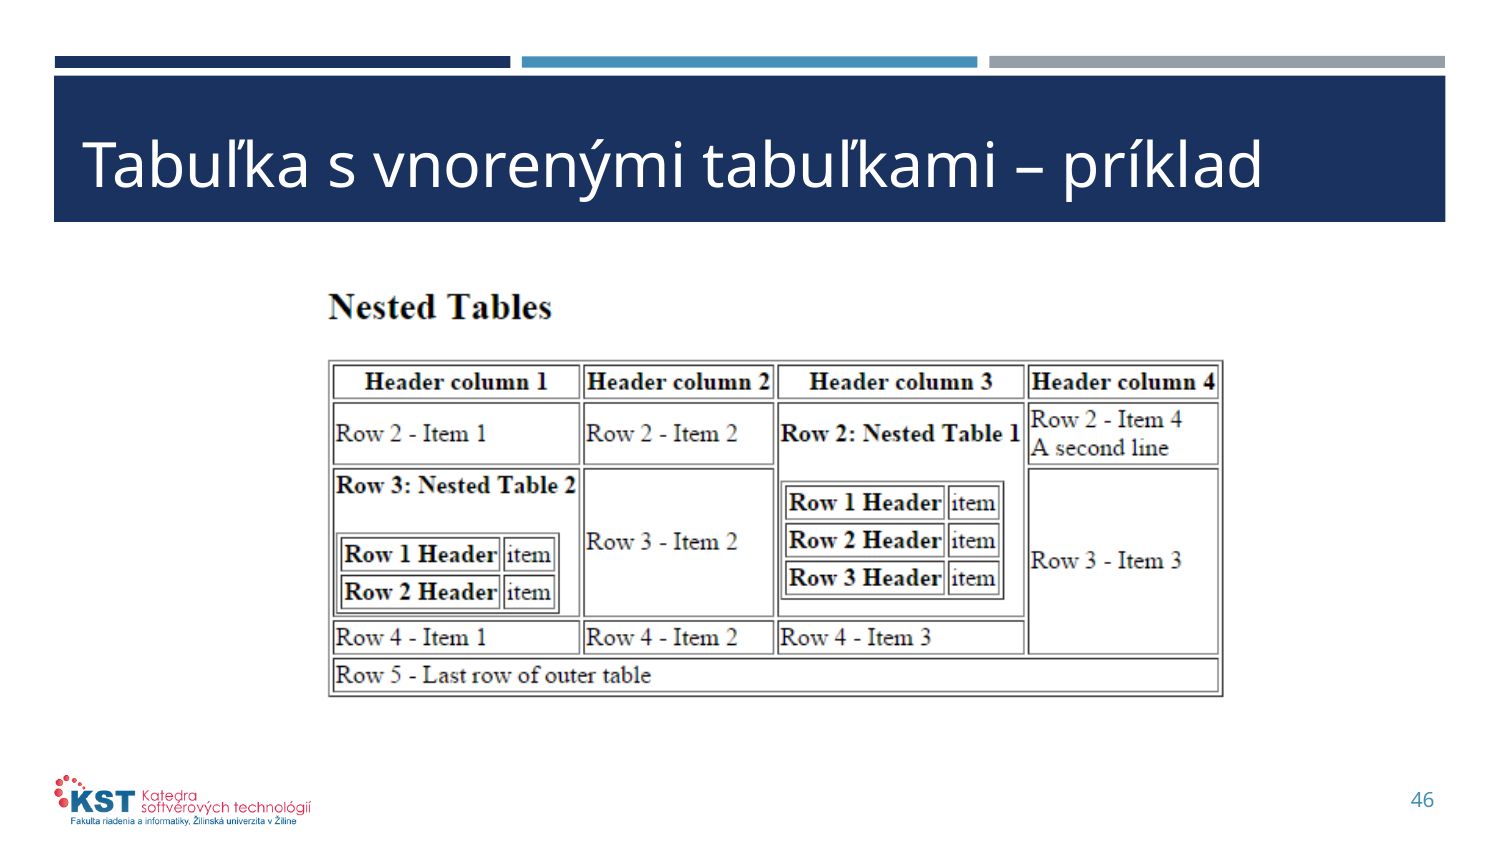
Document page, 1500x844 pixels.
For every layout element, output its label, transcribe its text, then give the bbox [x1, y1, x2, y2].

slide_number 46 [1394, 777, 1446, 823]
picture [319, 288, 1241, 713]
title Tabuľka s vnorenými tabuľkami – príklad [71, 86, 1429, 212]
picture [54, 775, 311, 826]
